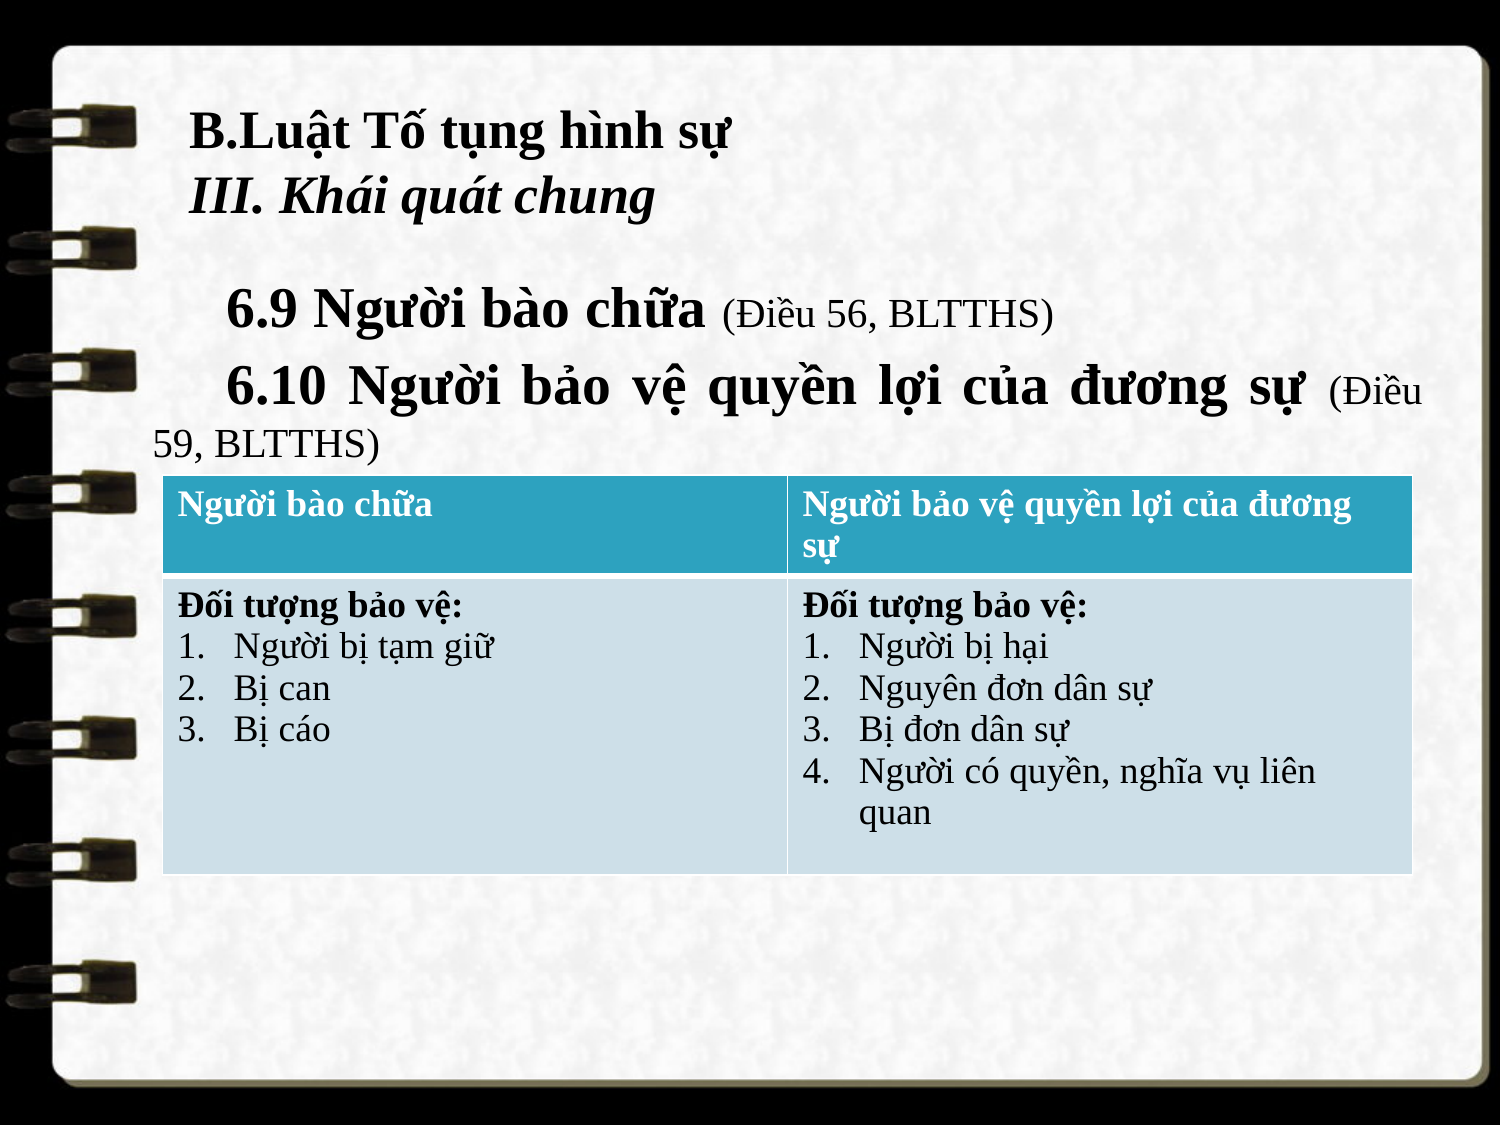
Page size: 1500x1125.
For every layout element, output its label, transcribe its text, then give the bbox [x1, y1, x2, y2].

text_box B.Luật Tố tụng hình sự III. Khái quát chung [99, 87, 1175, 293]
table_cell Đối tượng bảo vệ: Người bị tạm giữ Bị can Bị cáo [163, 579, 787, 874]
table_header Người bào chữa [163, 476, 787, 573]
picture [0, 0, 1500, 1125]
table_cell Đối tượng bảo vệ: Người bị hại Nguyên đơn dân sự Bị đơn dân sự Người có quyền, nghĩa vụ liên quan [788, 579, 1412, 874]
list 6.9 Người bào chữa (Điều 56, BLTTHS) 6.10 Người bảo vệ quyền lợi của đương sự (Điều 59, BLTTHS) [137, 262, 1438, 475]
table_header Người bảo vệ quyền lợi của đương sự [788, 476, 1412, 573]
